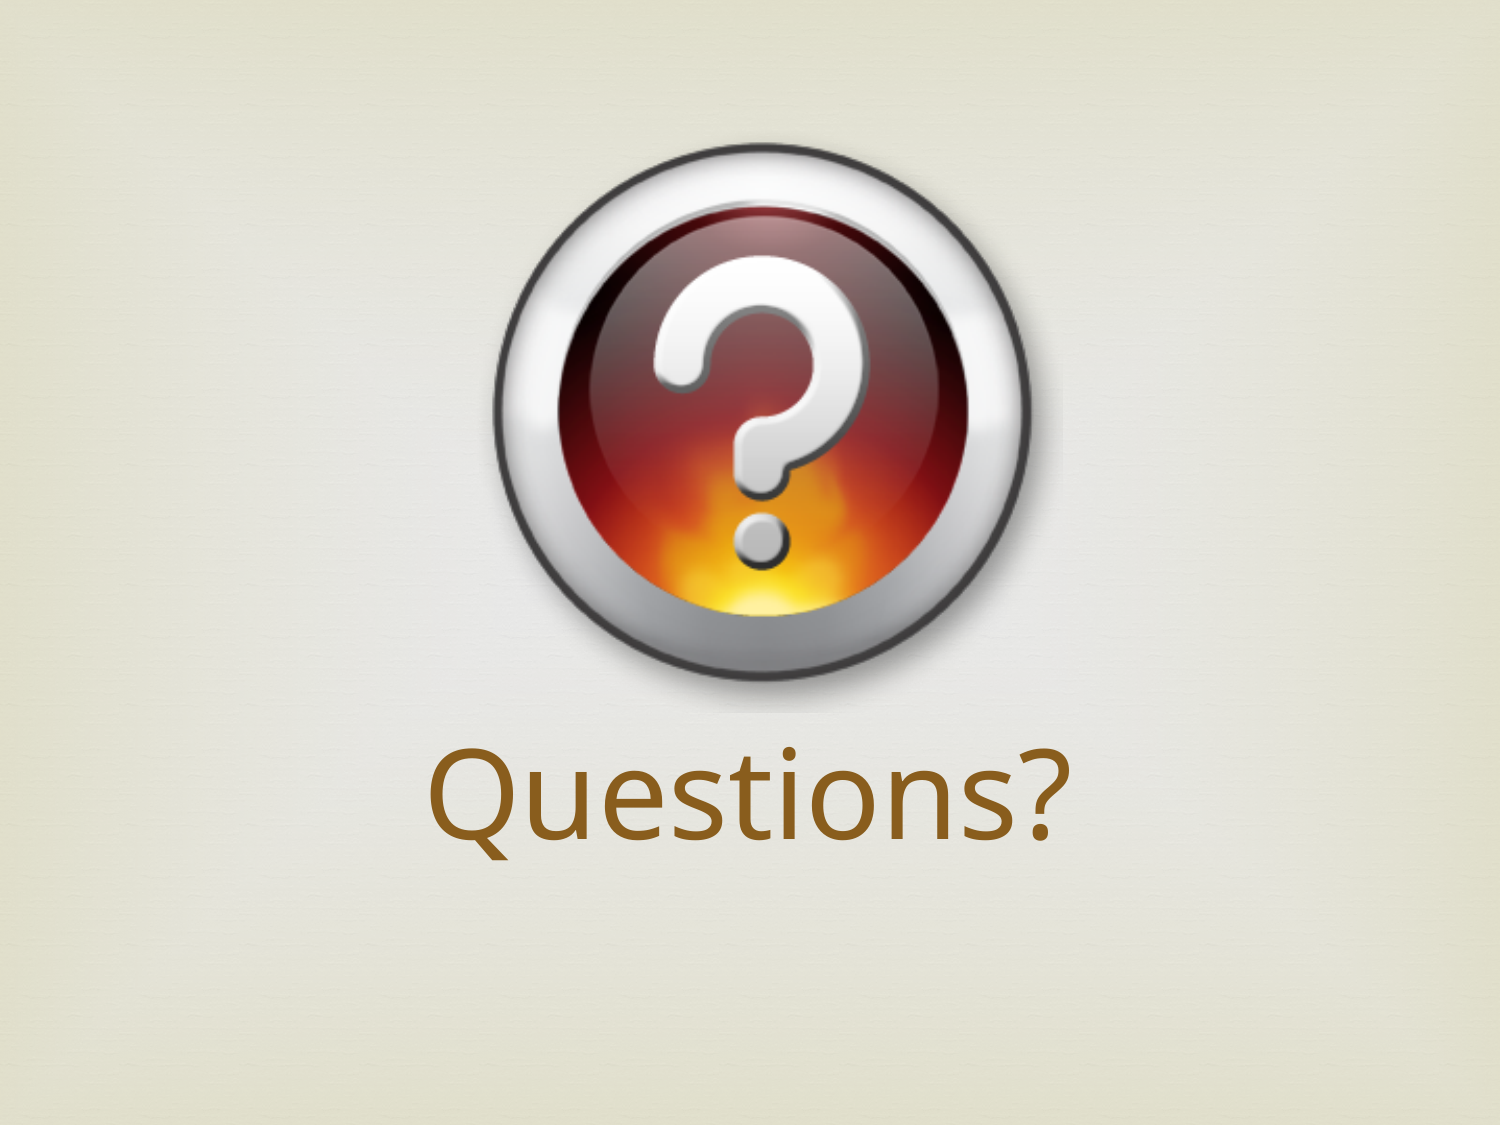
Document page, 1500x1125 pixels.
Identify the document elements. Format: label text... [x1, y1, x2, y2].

picture [461, 111, 1063, 713]
title Questions? [111, 765, 1386, 872]
